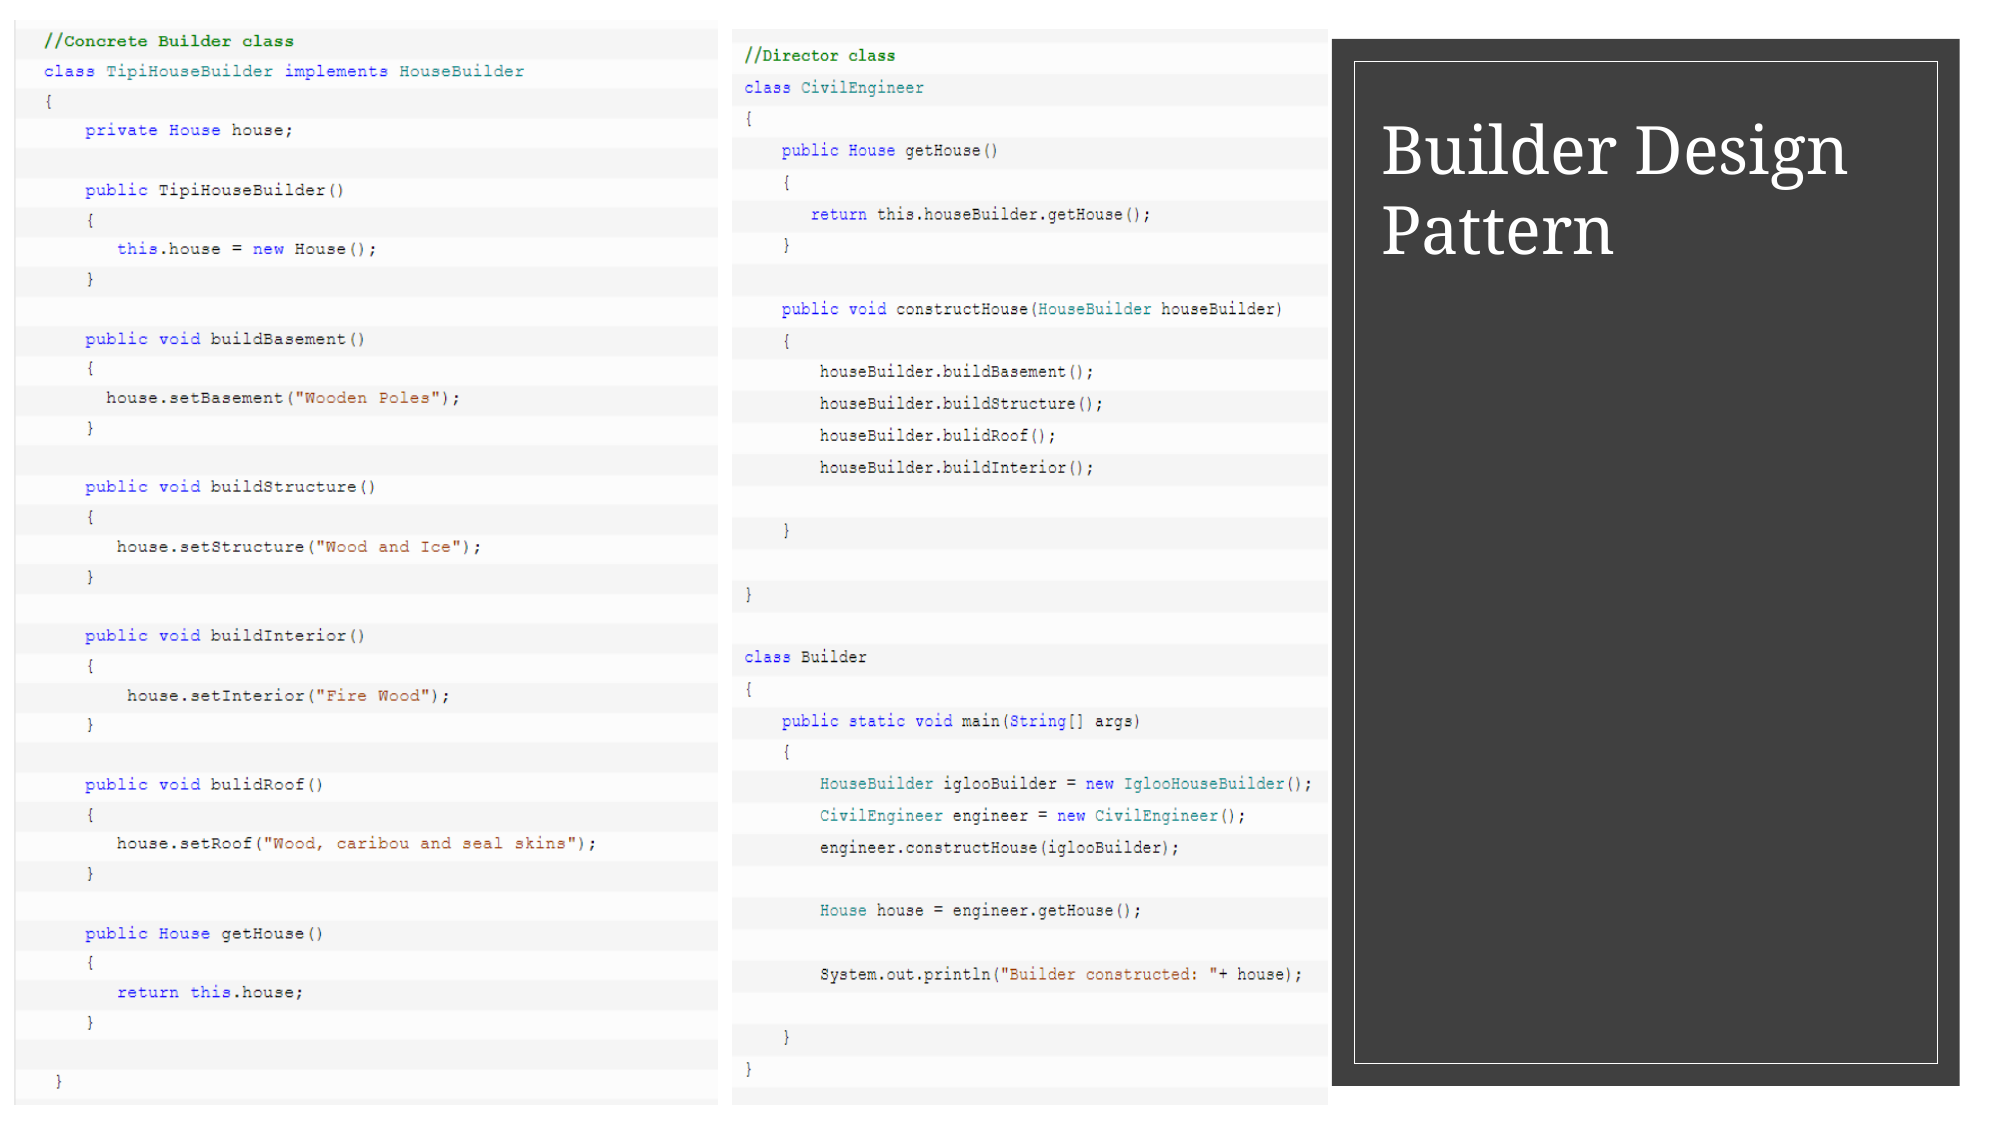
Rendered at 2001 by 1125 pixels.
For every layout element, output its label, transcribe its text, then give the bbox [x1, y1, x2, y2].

picture [732, 29, 1328, 1105]
title Builder Design Pattern [1366, 86, 1907, 276]
picture [11, 20, 718, 1105]
